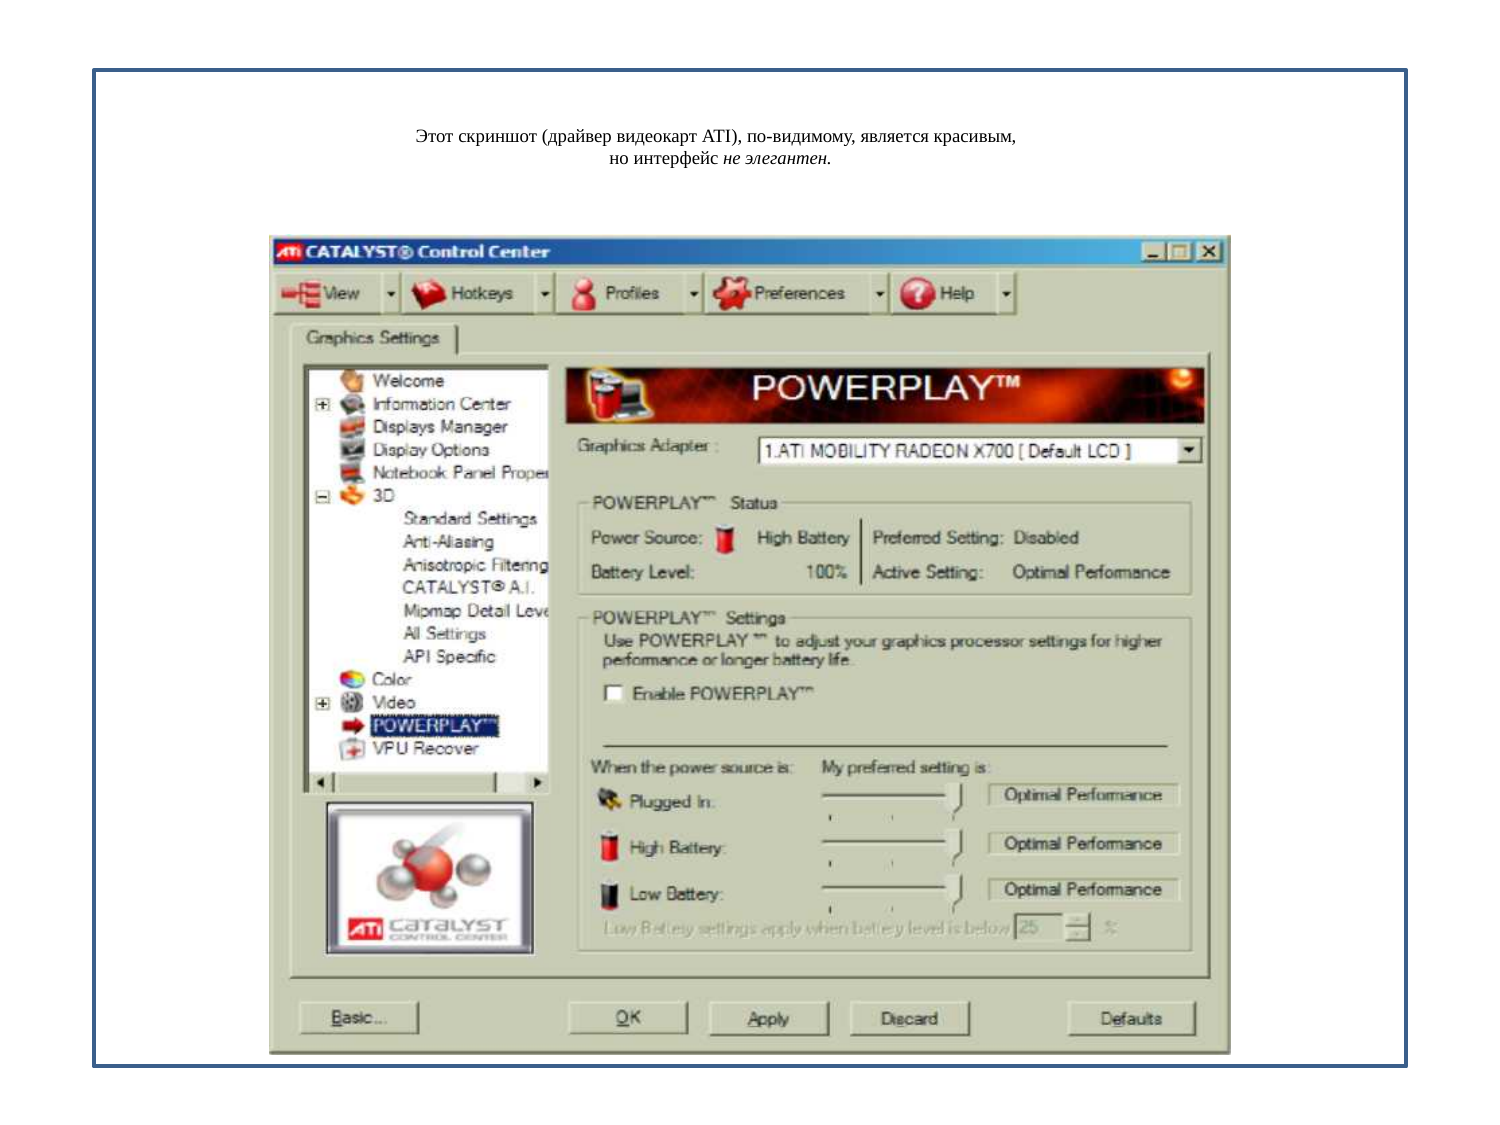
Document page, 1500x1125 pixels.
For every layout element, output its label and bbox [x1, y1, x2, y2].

text_box [92, 68, 1408, 1068]
list [269, 234, 1231, 1055]
